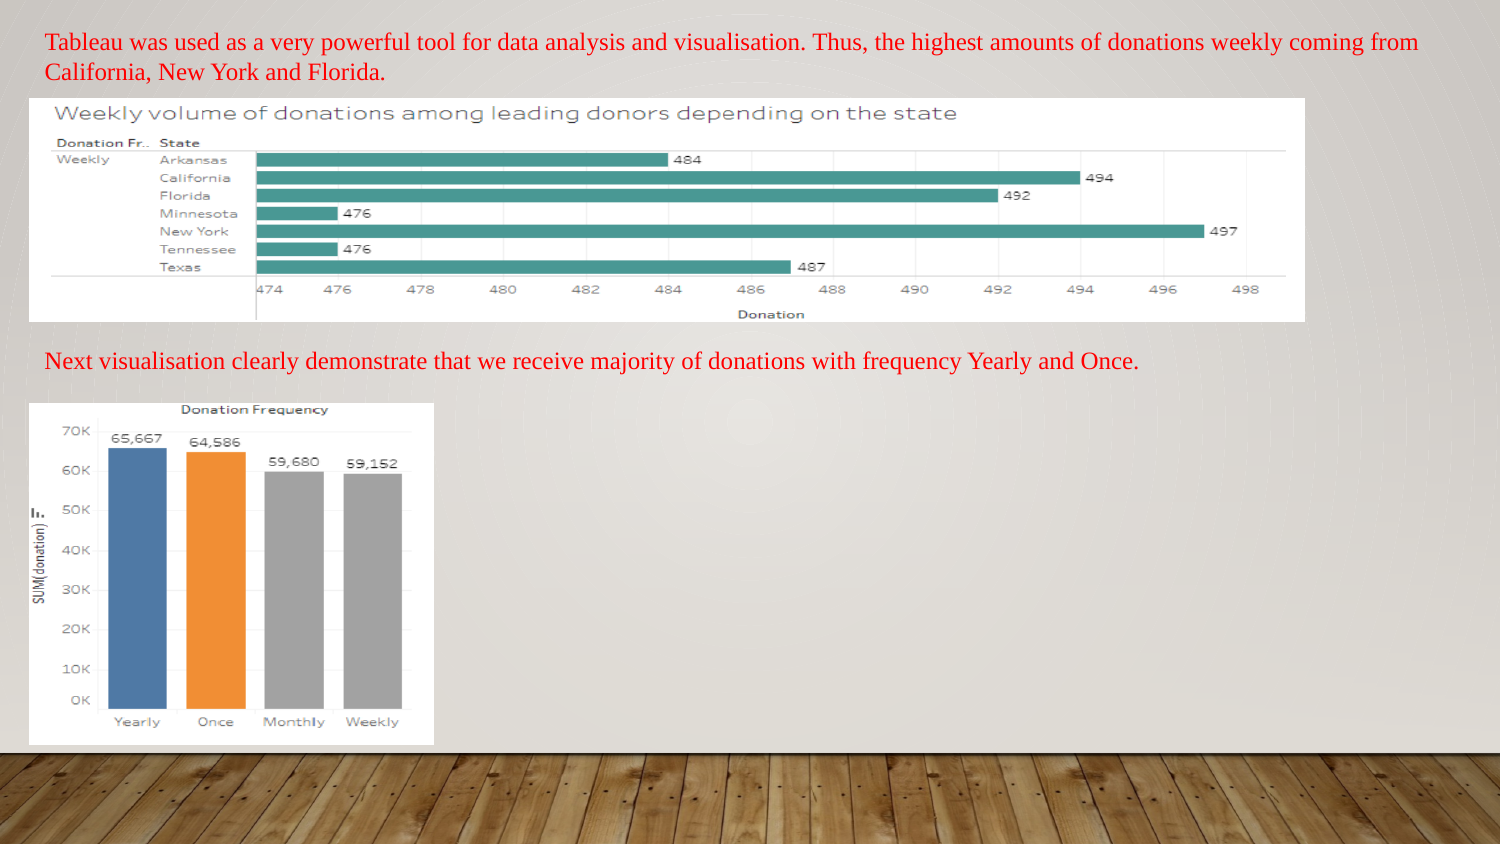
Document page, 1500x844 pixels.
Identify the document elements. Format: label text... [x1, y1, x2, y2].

text_box Tableau was used as a very powerful tool for data analysis and visualisation. Thus, the highest amounts of donations weekly coming from California, New York and Florida. [29, 18, 1442, 94]
text_box Next visualisation clearly demonstrate that we receive majority of donations with frequency Yearly and Once. [29, 337, 1481, 382]
picture [29, 98, 1305, 323]
picture [29, 403, 435, 746]
picture [0, 753, 1500, 844]
